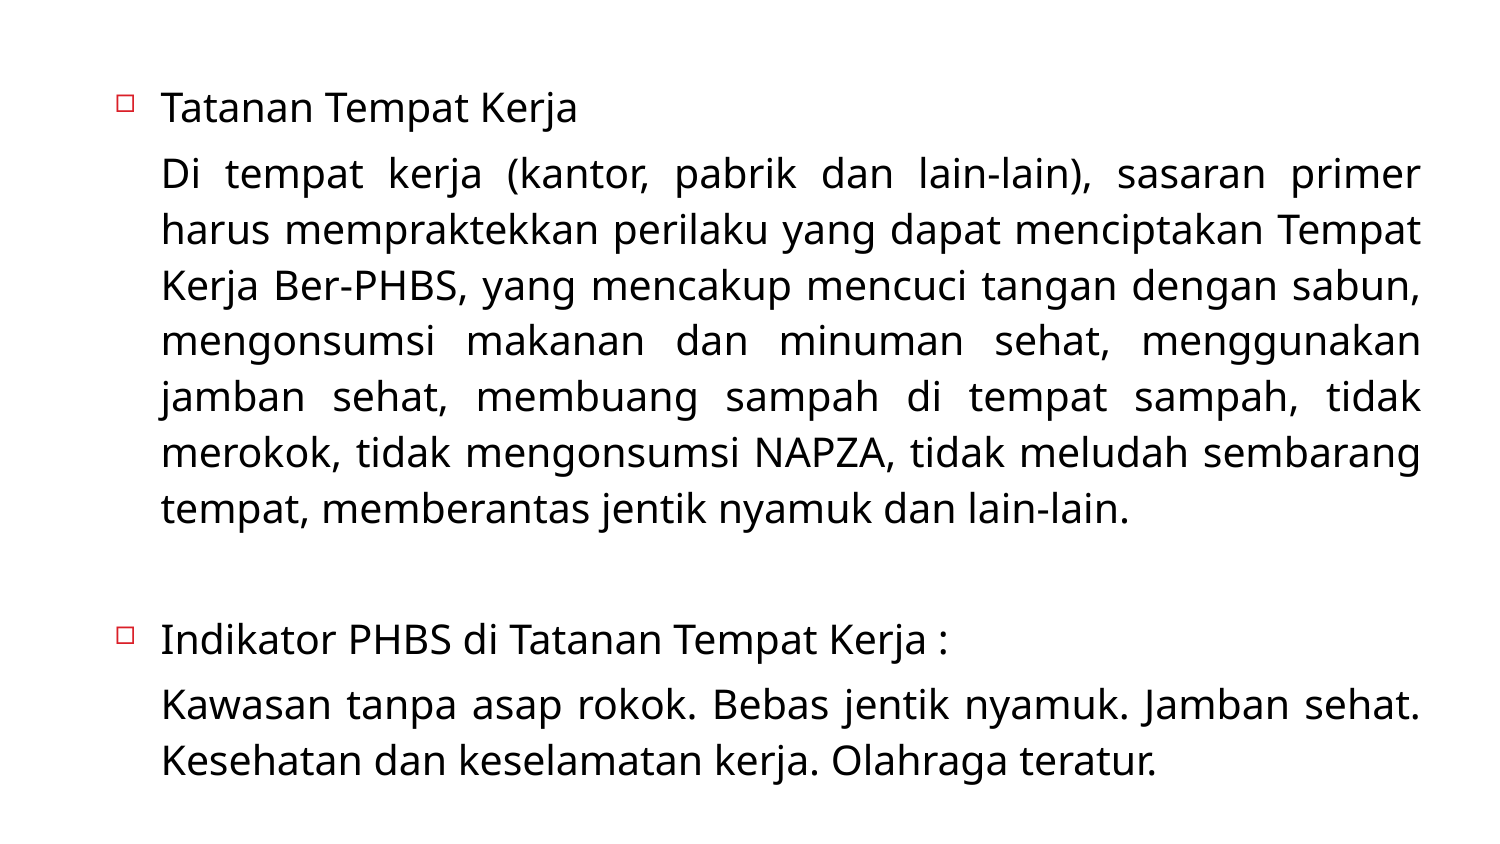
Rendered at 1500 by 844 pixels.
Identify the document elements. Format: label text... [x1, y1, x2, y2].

text_box Tatanan Tempat Kerja Di tempat kerja (kantor, pabrik dan lain-lain), sasaran primer harus mempraktekkan perilaku yang dapat menciptakan Tempat Kerja Ber-PHBS, yang mencakup mencuci tangan dengan sabun, mengonsumsi makanan dan minuman sehat, menggunakan jamban sehat, membuang sampah di tempat sampah, tidak merokok, tidak mengonsumsi NAPZA, tidak meludah sembarang tempat, memberantas jentik nyamuk dan lain-lain. Indikator PHBS di Tatanan Tempat Kerja : Kawasan tanpa asap rokok. Bebas jentik nyamuk. Jamban sehat. Kesehatan dan keselamatan kerja. Olahraga teratur. [99, 71, 1438, 844]
